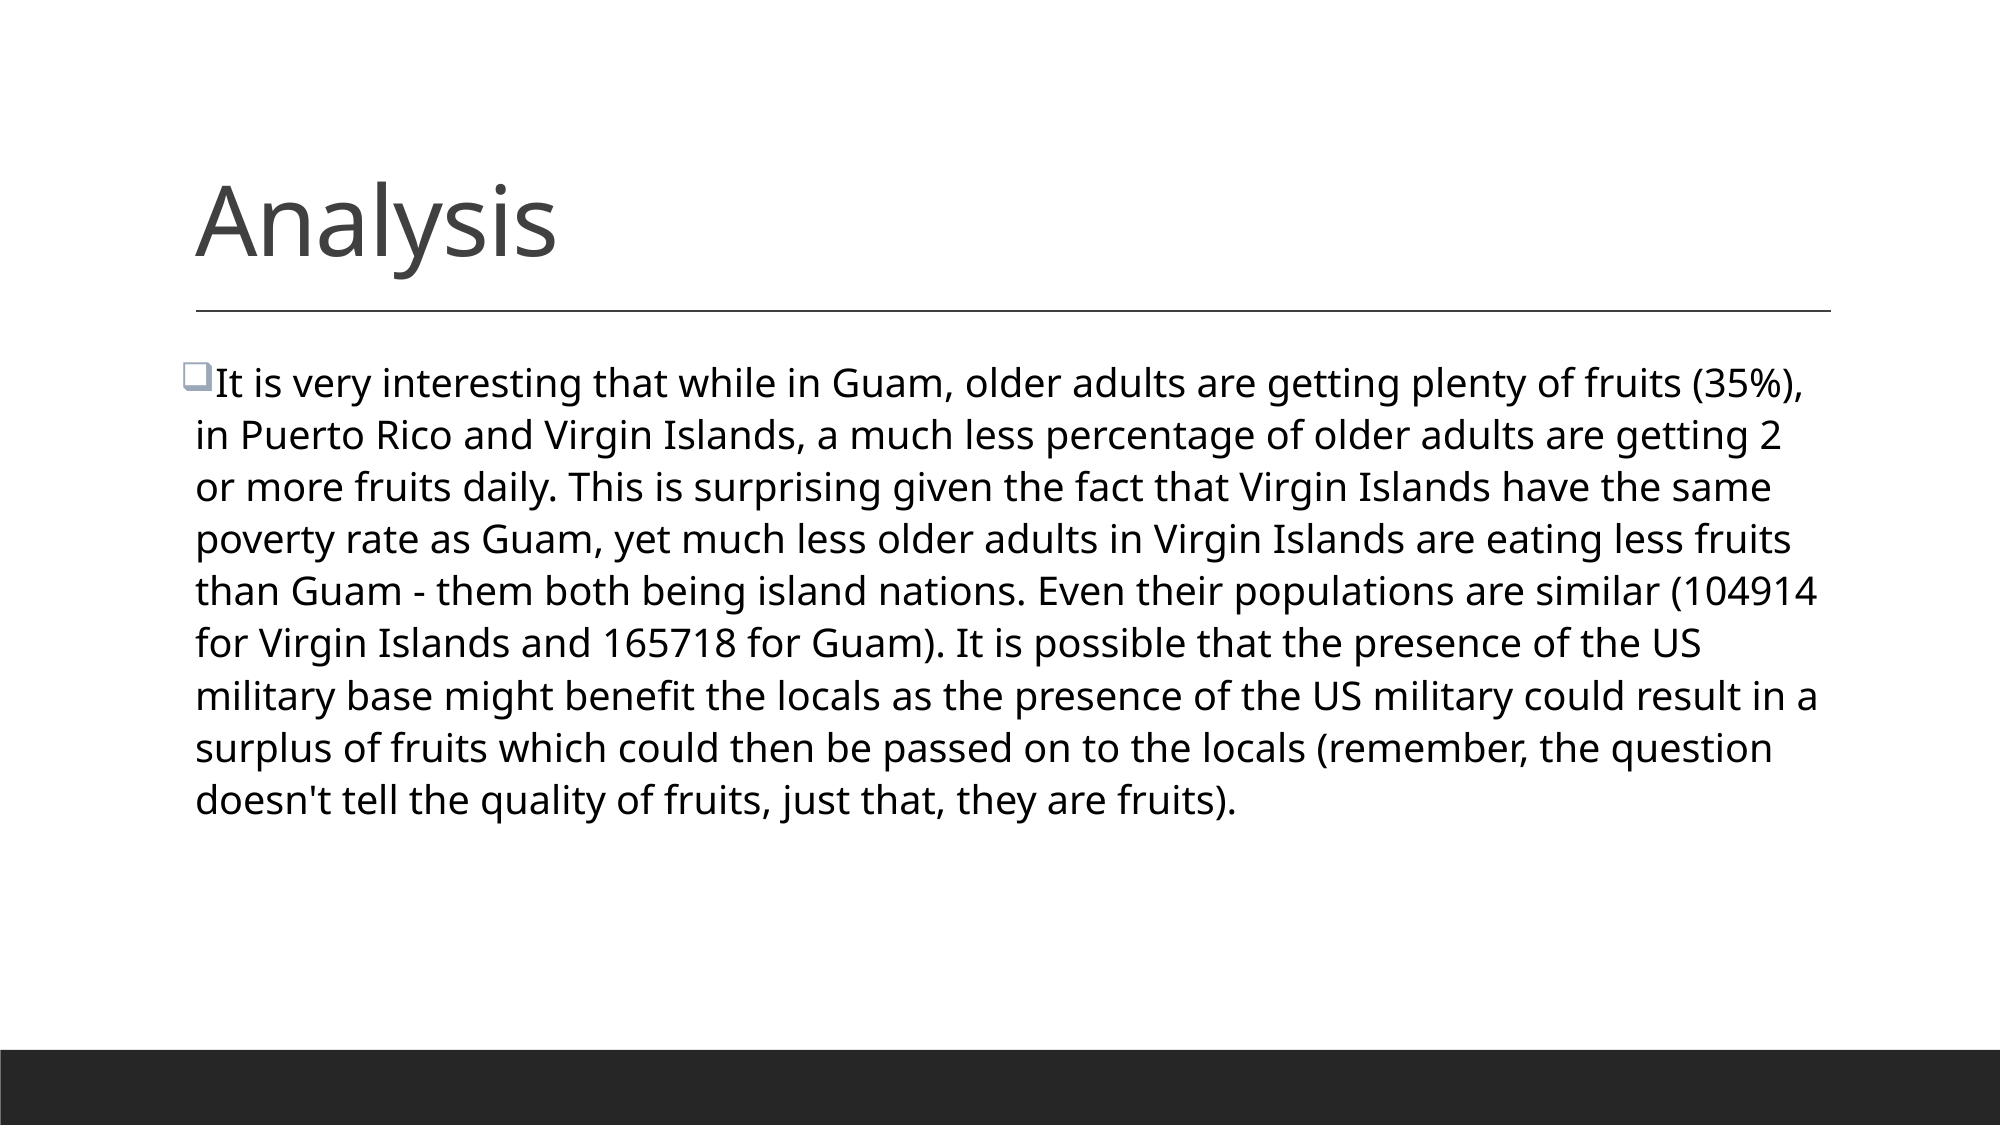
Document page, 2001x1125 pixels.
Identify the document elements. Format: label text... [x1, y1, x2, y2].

title Analysis [180, 47, 1830, 285]
list It is very interesting that while in Guam, older adults are getting plenty of fruits (35%), in Puerto Rico and Virgin Islands, a much less percentage of older adults are getting 2 or more fruits daily. This is surprising given the fact that Virgin Islands have the same poverty rate as Guam, yet much less older adults in Virgin Islands are eating less fruits than Guam - them both being island nations. Even their populations are similar (104914 for Virgin Islands and 165718 for Guam). It is possible that the presence of the US military base might benefit the locals as the presence of the US military could result in a surplus of fruits which could then be passed on to the locals (remember, the question doesn't tell the quality of fruits, just that, they are fruits). [180, 345, 1830, 963]
